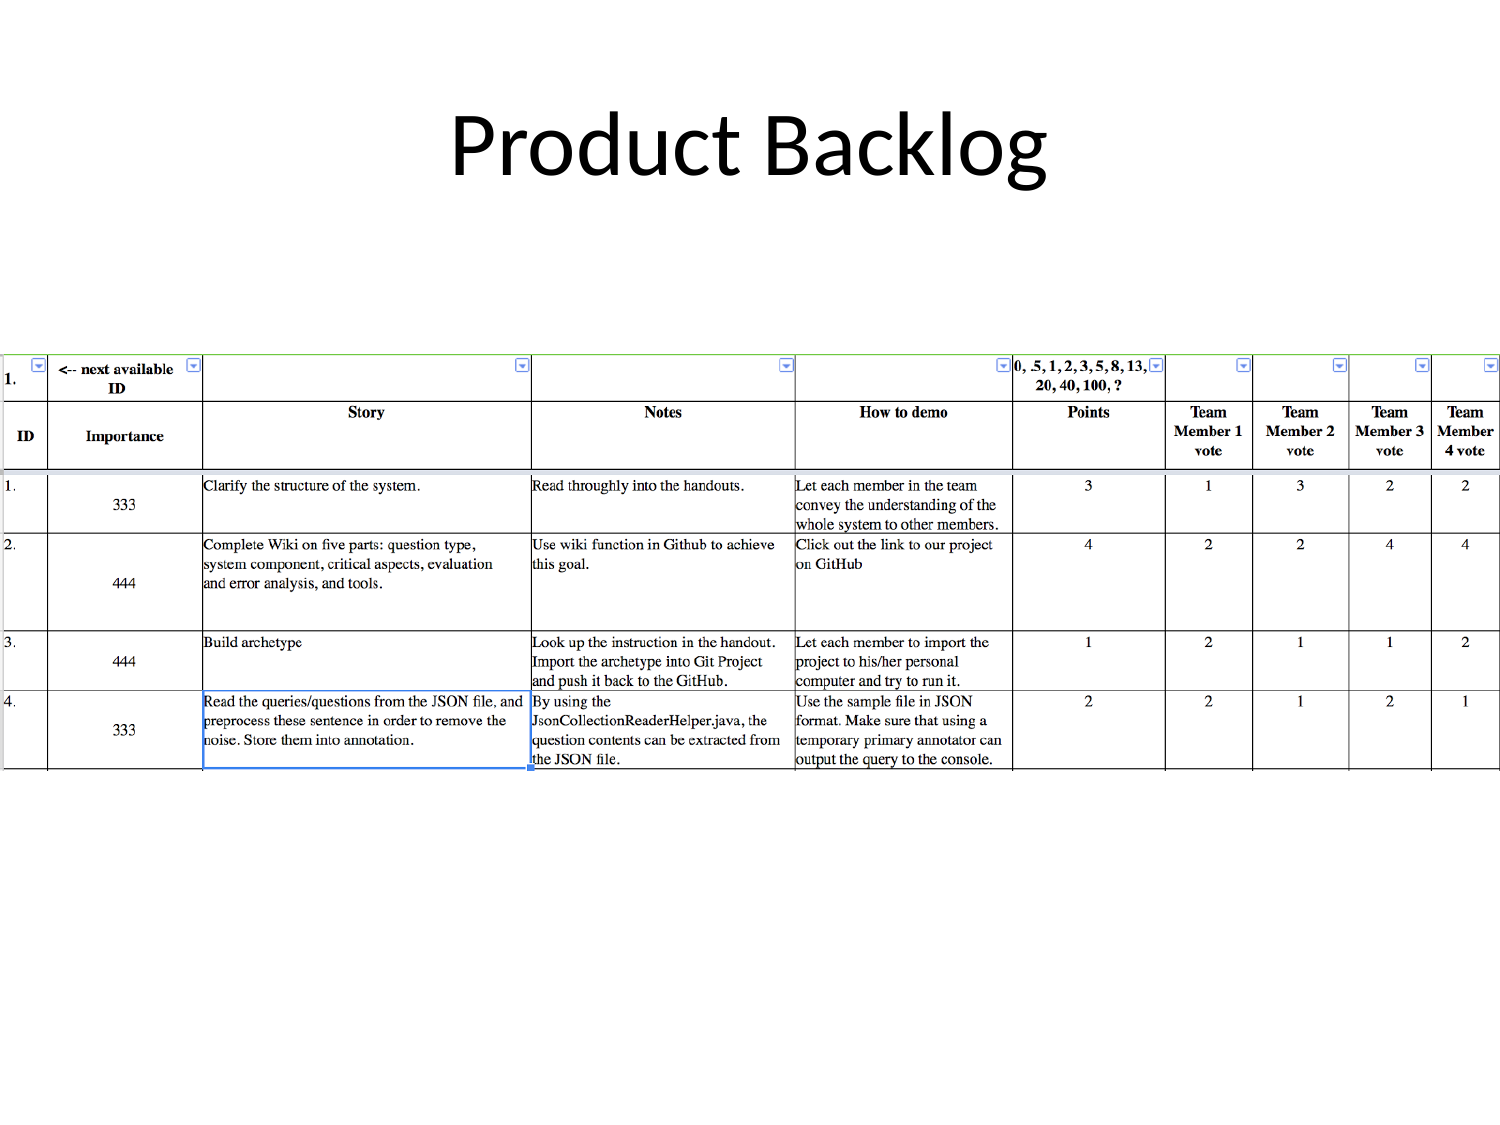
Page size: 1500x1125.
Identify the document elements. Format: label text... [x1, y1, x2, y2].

picture [0, 354, 1500, 771]
title Product Backlog [75, 45, 1425, 233]
